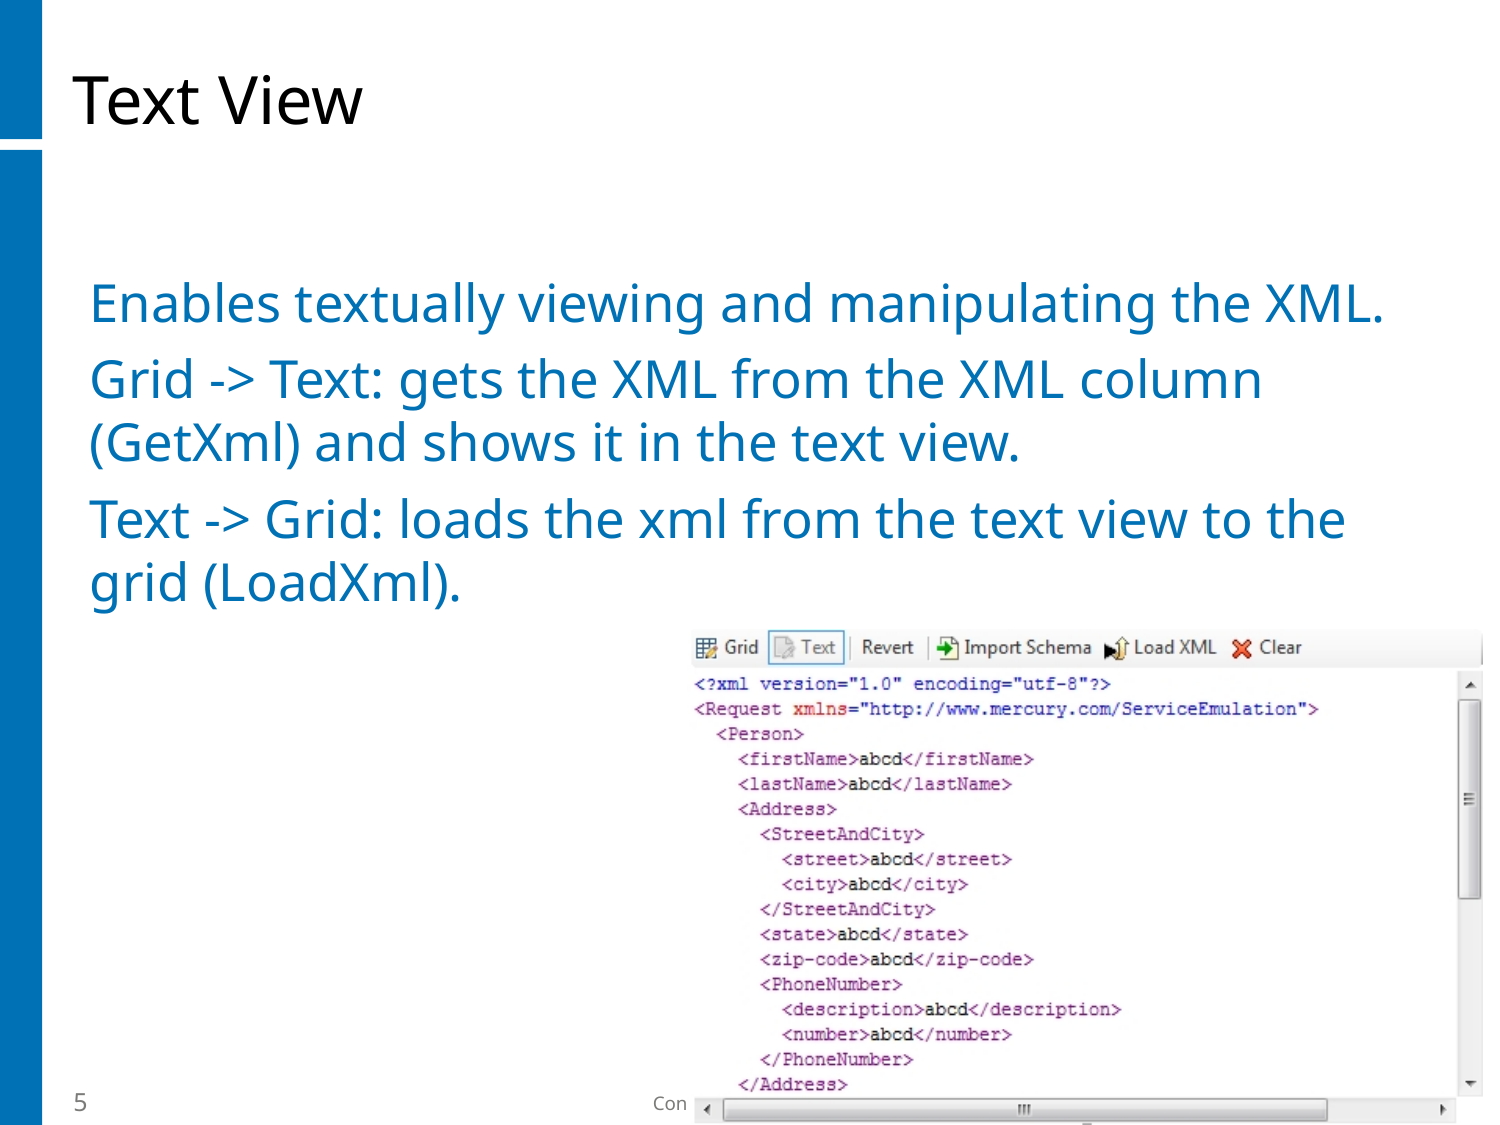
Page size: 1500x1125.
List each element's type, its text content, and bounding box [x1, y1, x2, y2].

title Text View [65, 56, 1474, 208]
picture [687, 629, 1484, 1125]
footer Confidential & Proprietary [327, 1088, 682, 1125]
text_box Enables textually viewing and manipulating the XML. Grid -> Text: gets the XML from the XML column (GetXml) and shows it in the text view. Text -> Grid: loads the xml from the text view to the grid (LoadXml). [74, 262, 1425, 675]
slide_number 5 [65, 1088, 192, 1125]
